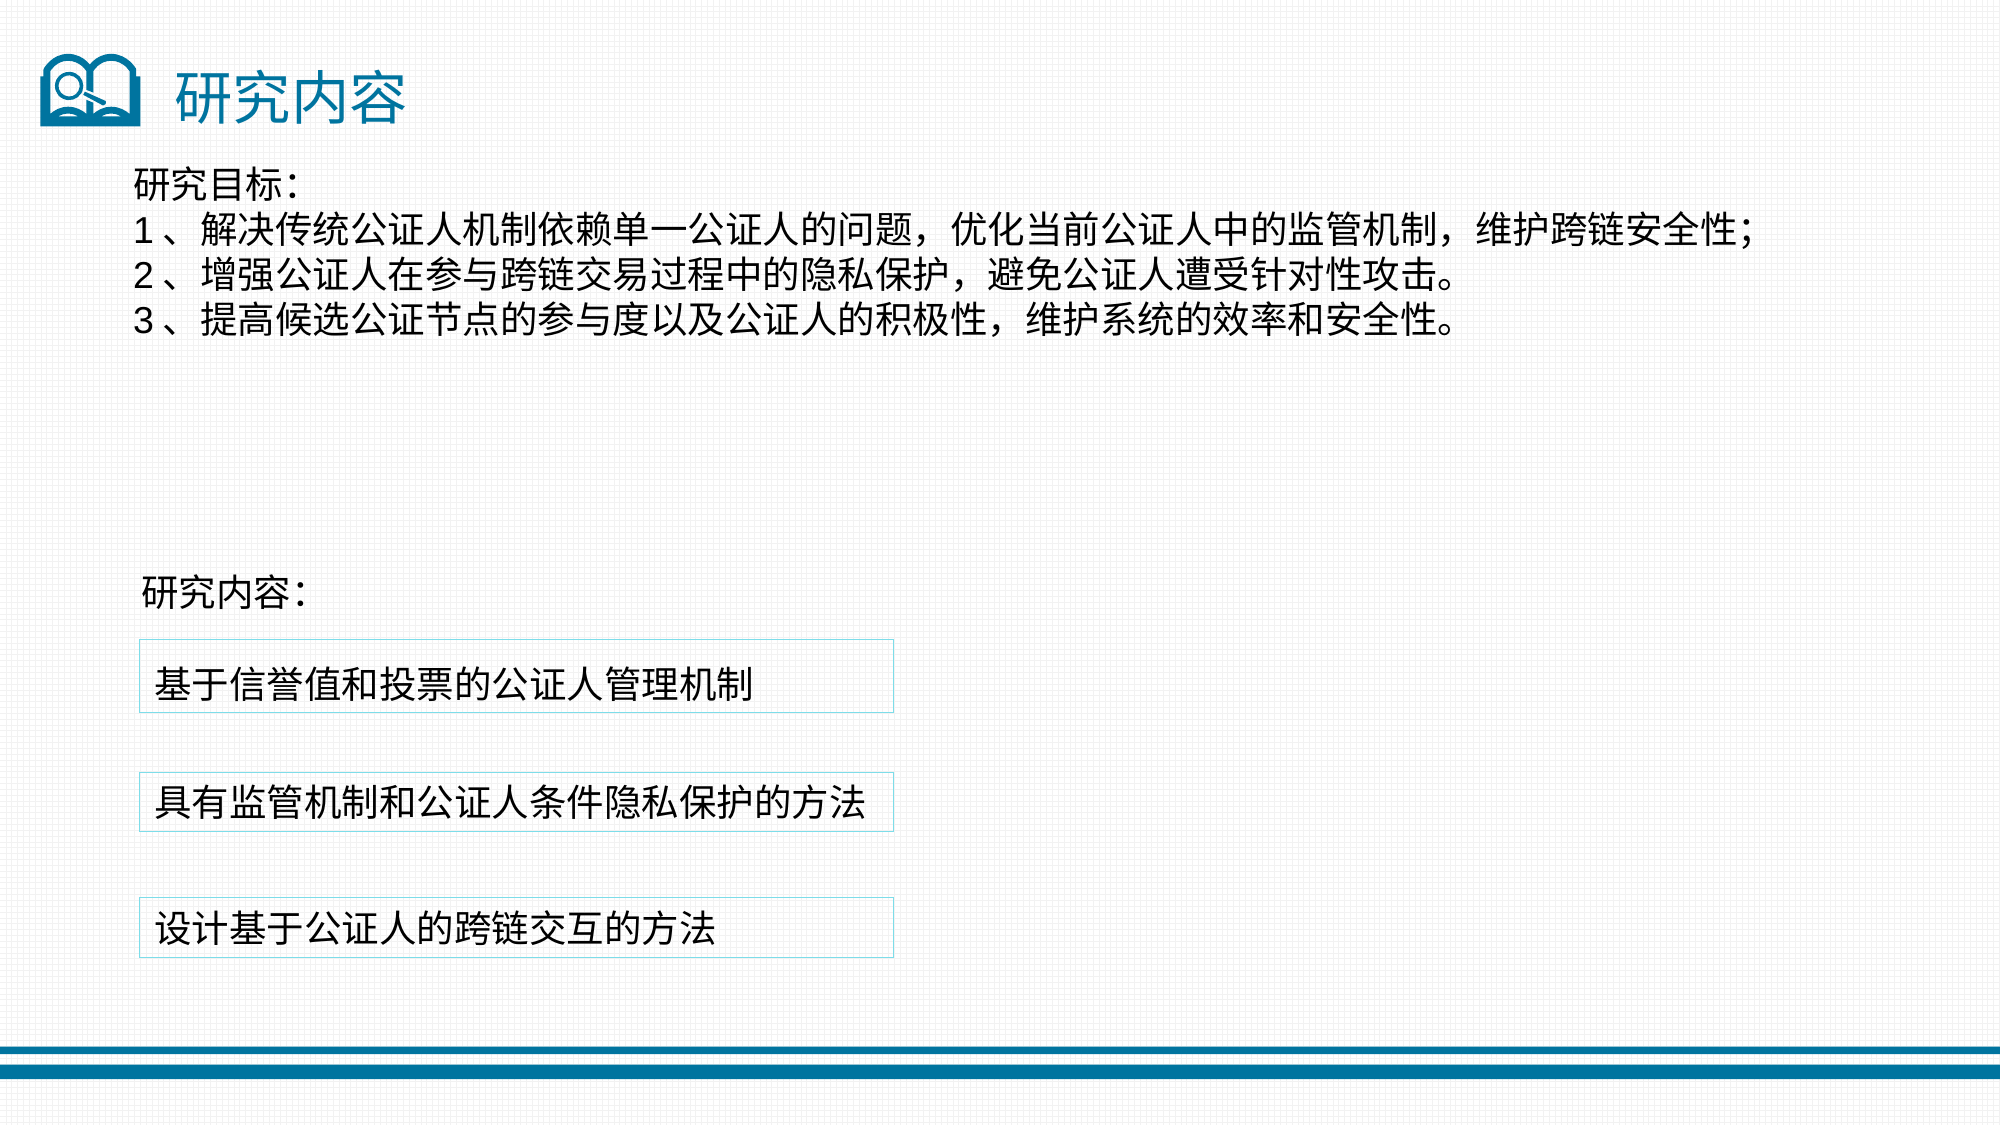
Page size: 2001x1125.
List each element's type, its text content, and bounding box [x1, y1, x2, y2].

text_box 研究内容 [159, 53, 423, 139]
text_box 基于信誉值和投票的公证人管理机制 [139, 639, 894, 713]
text_box 设计基于公证人的跨链交互的方法 [139, 897, 894, 958]
text_box 研究内容： [126, 561, 344, 621]
text_box 研究目标： 1、解决传统公证人机制依赖单一公证人的问题，优化当前公证人中的监管机制，维护跨链安全性； 2、增强公证人在参与跨链交易过程中的隐私保护，避免公证人遭受针对性攻击。 3、提高候选公证节点的参与度以及公证人的积极性，维护系统的效率和安全性。 [118, 153, 1776, 348]
text_box 具有监管机制和公证人条件隐私保护的方法 [139, 772, 894, 832]
